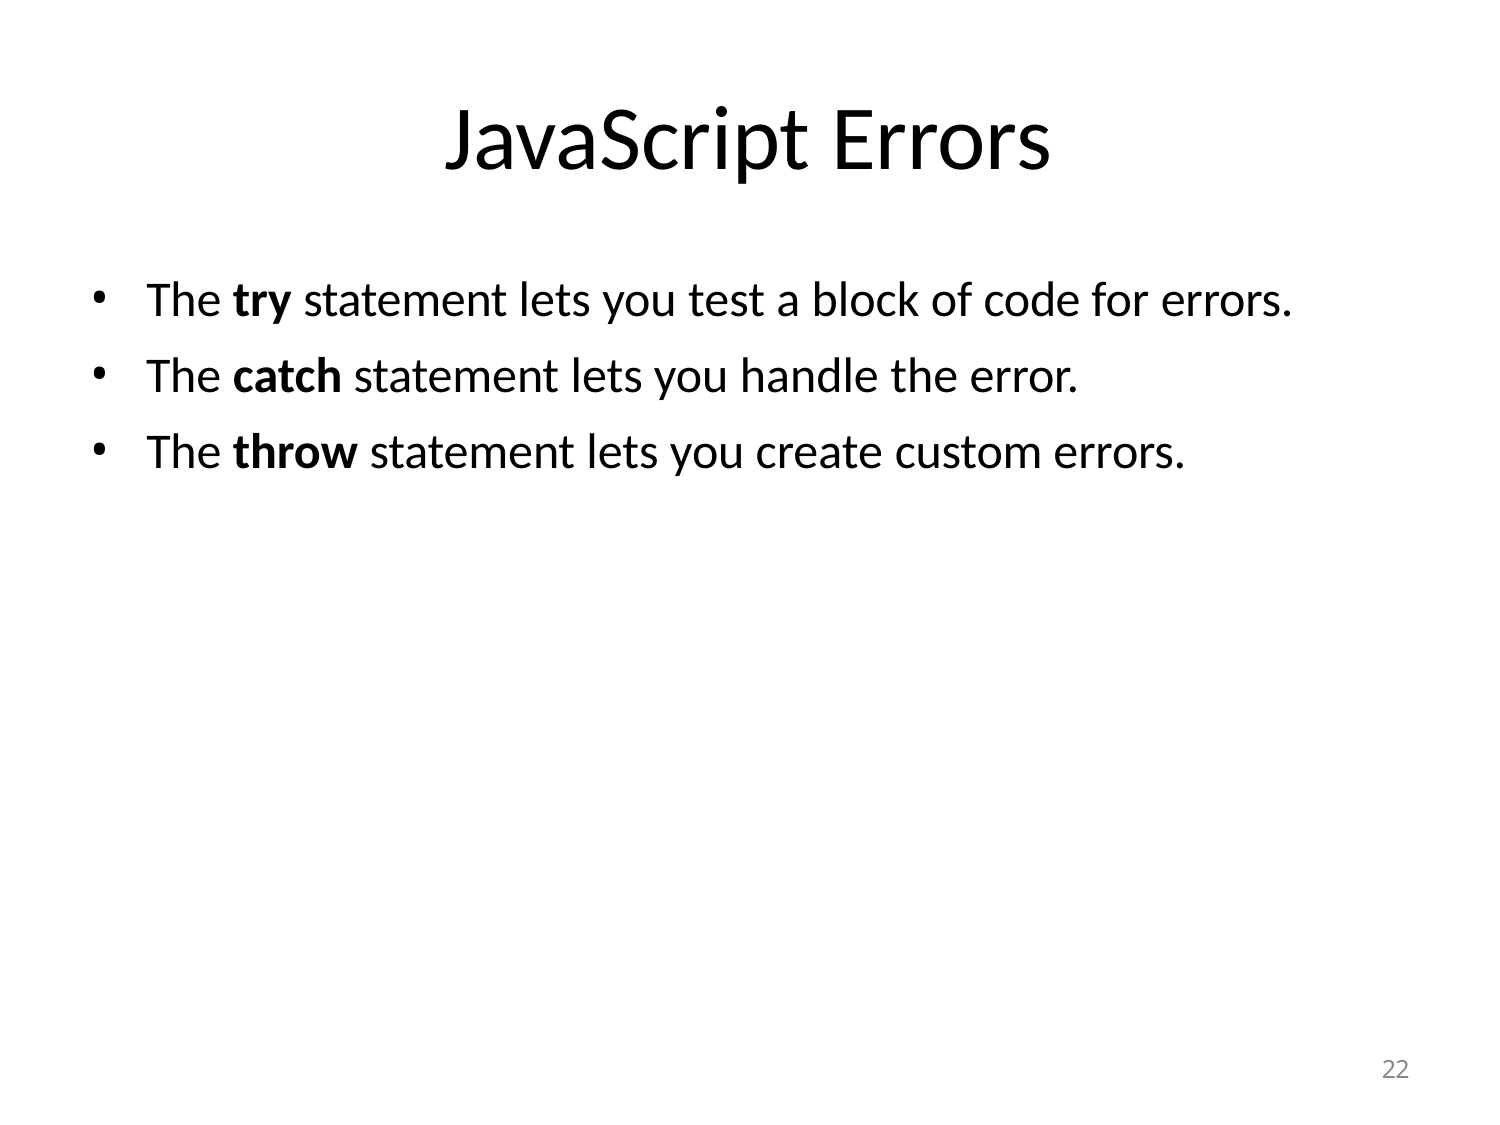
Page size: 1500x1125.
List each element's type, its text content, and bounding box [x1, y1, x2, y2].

text_box The try statement lets you test a block of code for errors. The catch statement lets you handle the error. The throw statement lets you create custom errors. [87, 263, 1402, 478]
slide_number 22 [1375, 1057, 1419, 1125]
title JavaScript Errors [105, 75, 1395, 263]
